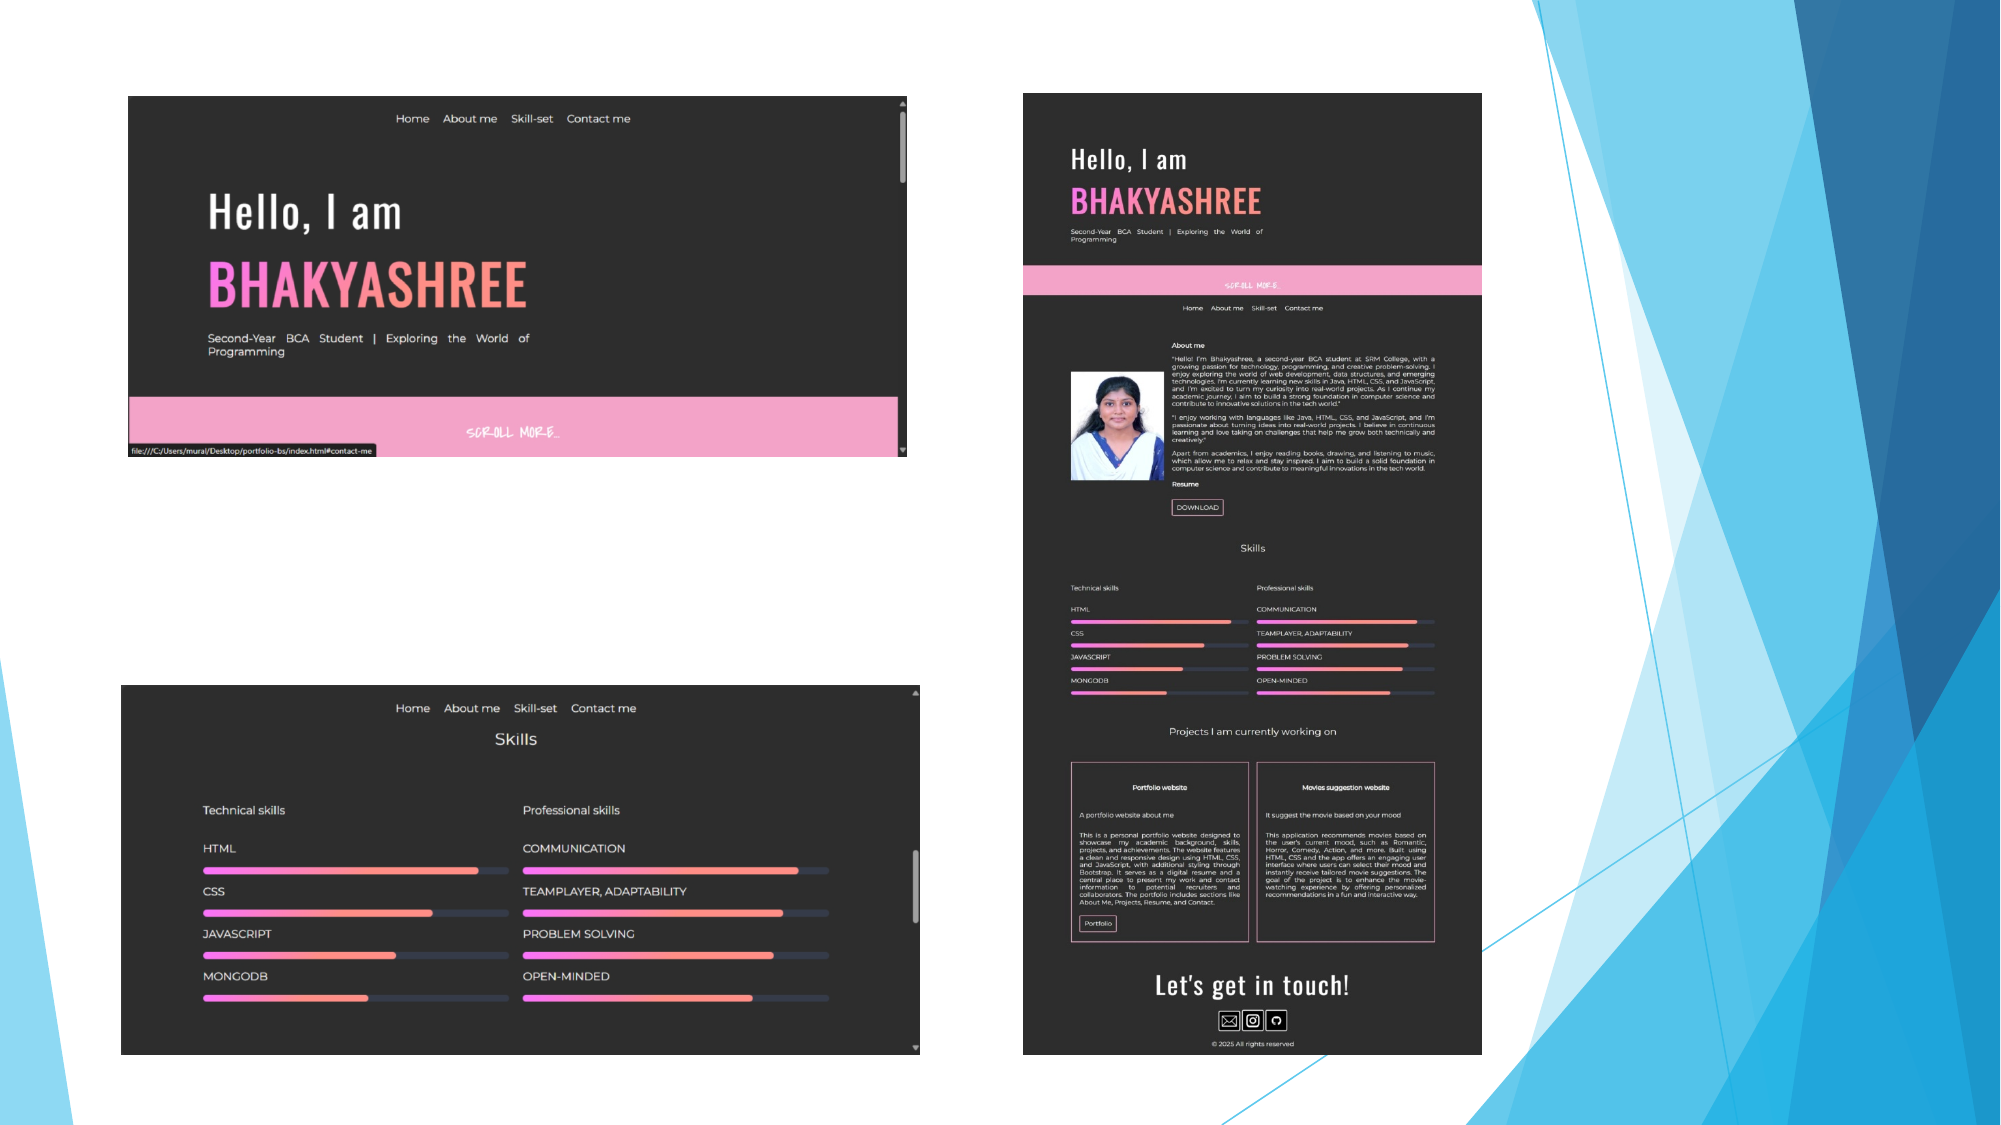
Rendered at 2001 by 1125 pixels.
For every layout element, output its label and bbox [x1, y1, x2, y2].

picture [128, 96, 907, 458]
picture [120, 684, 920, 1055]
picture [1023, 93, 1483, 1055]
